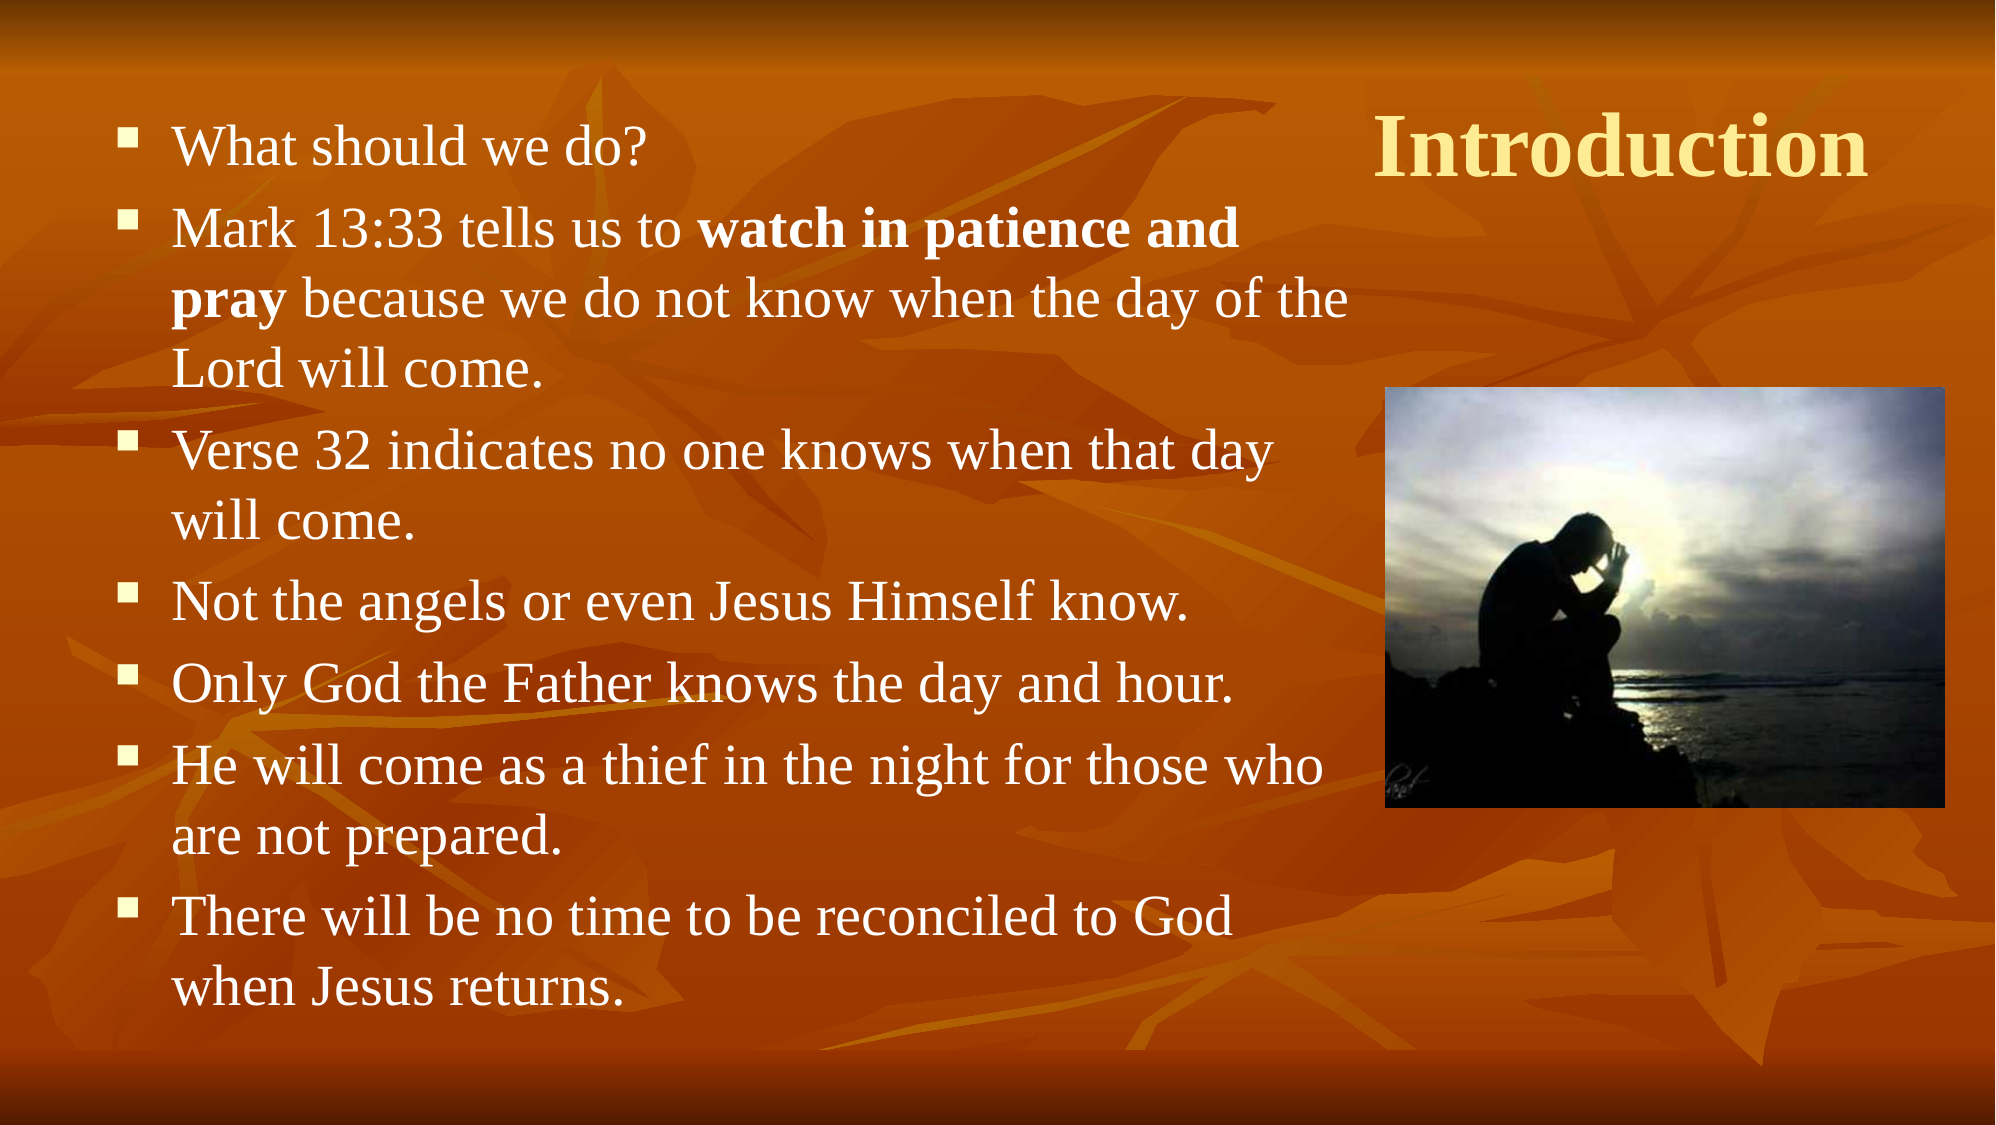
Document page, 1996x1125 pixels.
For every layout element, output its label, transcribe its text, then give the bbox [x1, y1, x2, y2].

picture [1385, 387, 1946, 808]
list What should we do? Mark 13:33 tells us to watch in patience and pray because we do not know when the day of the Lord will come. Verse 32 indicates no one knows when that day will come. Not the angels or even Jesus Himself know. Only God the Father knows the day and hour. He will come as a thief in the night for those who are not prepared. There will be no time to be reconciled to God when Jesus returns. [99, 99, 1386, 1125]
title Introduction [1347, 45, 1896, 234]
